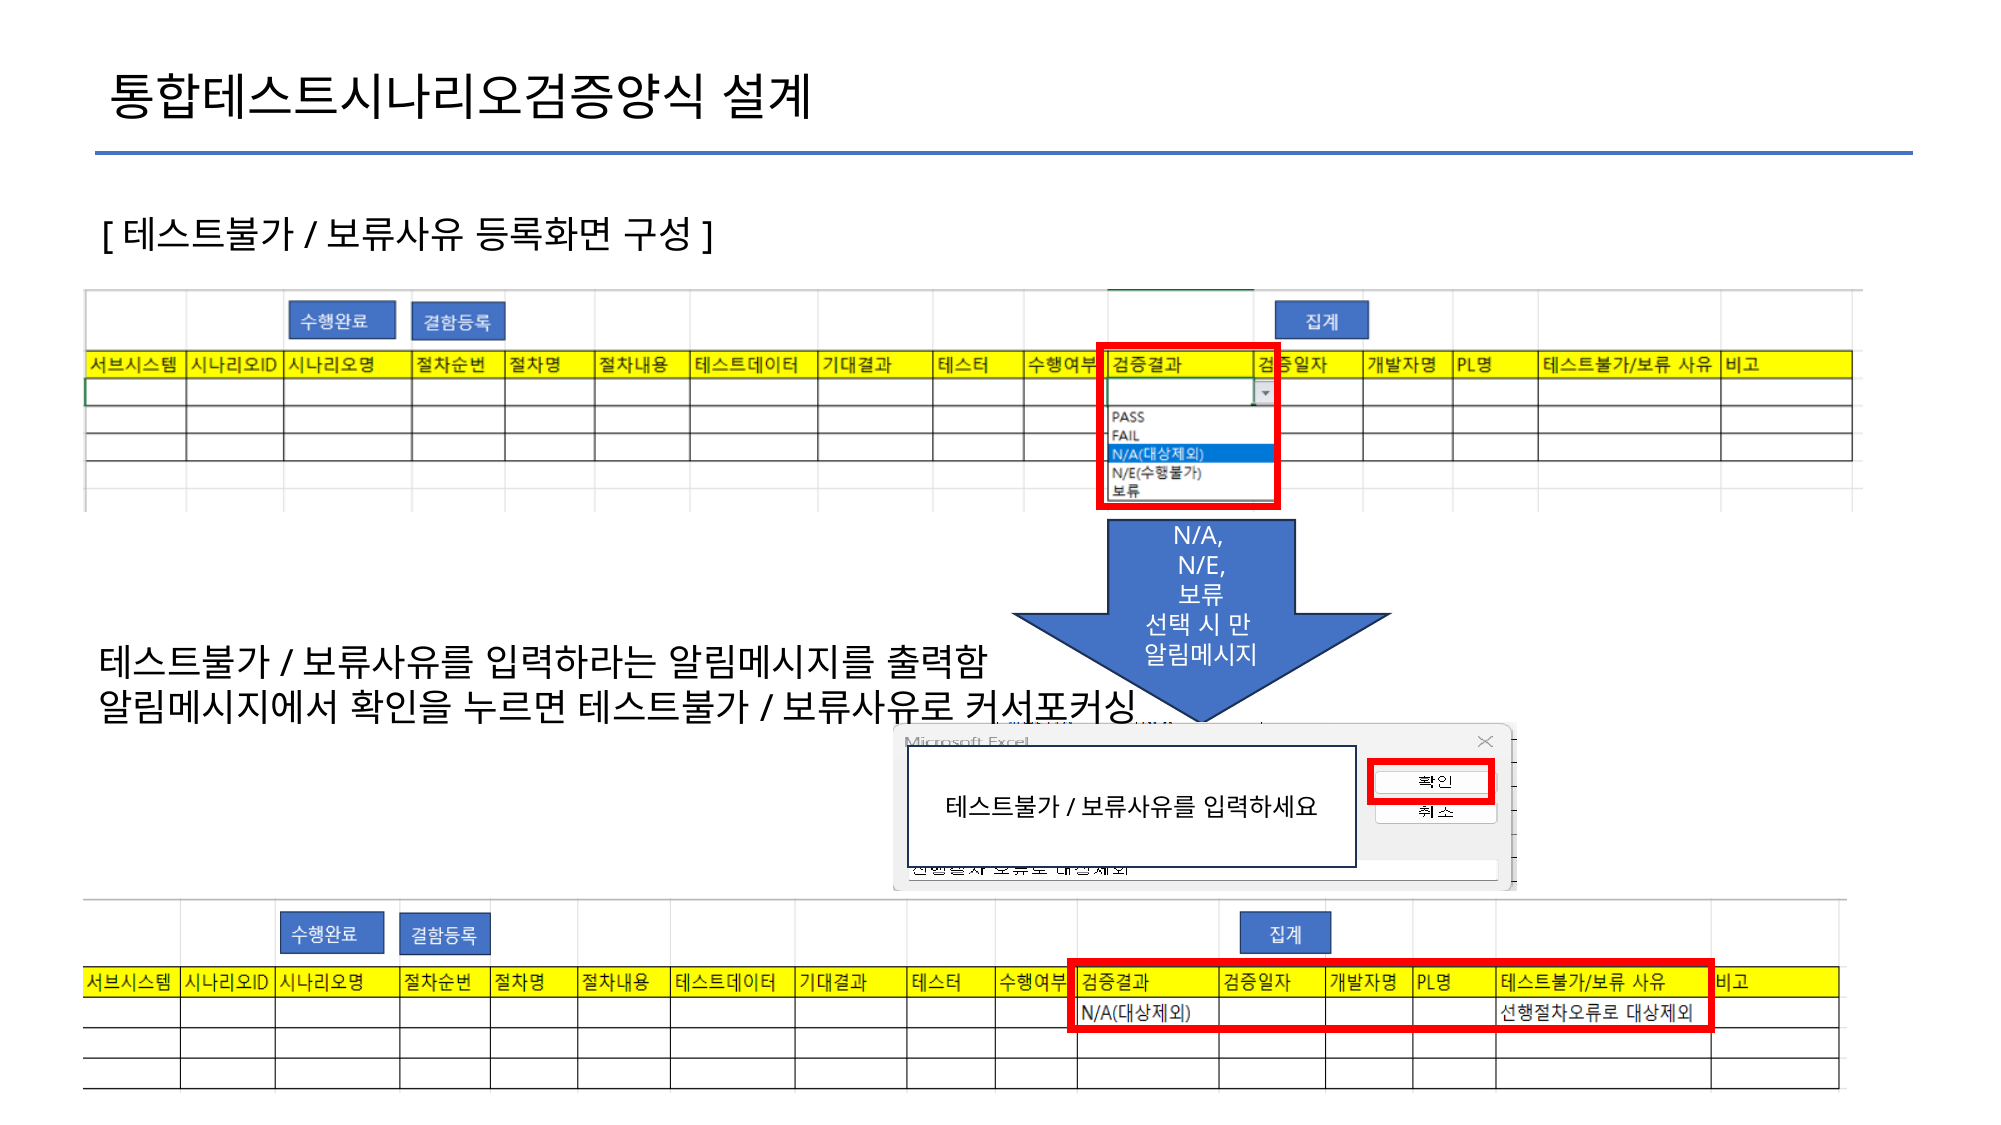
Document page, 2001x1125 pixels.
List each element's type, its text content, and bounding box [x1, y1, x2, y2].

text_box 통합테스트시나리오검증양식 설계 [95, 57, 973, 133]
picture [893, 722, 1517, 891]
text_box 테스트불가/보류사유를 입력하라는 알림메시지를 출력함 알림메시지에서 확인을 누르면 테스트불가/보류사유로 커서포커싱 [83, 631, 1154, 737]
text_box [테스트불가/보류사유 등록화면 구성] [86, 203, 729, 264]
text_box N/A, N/E, 보류 선택 시 만 알림메시지 [1010, 518, 1393, 722]
picture [83, 898, 1847, 1093]
picture [83, 289, 1863, 512]
